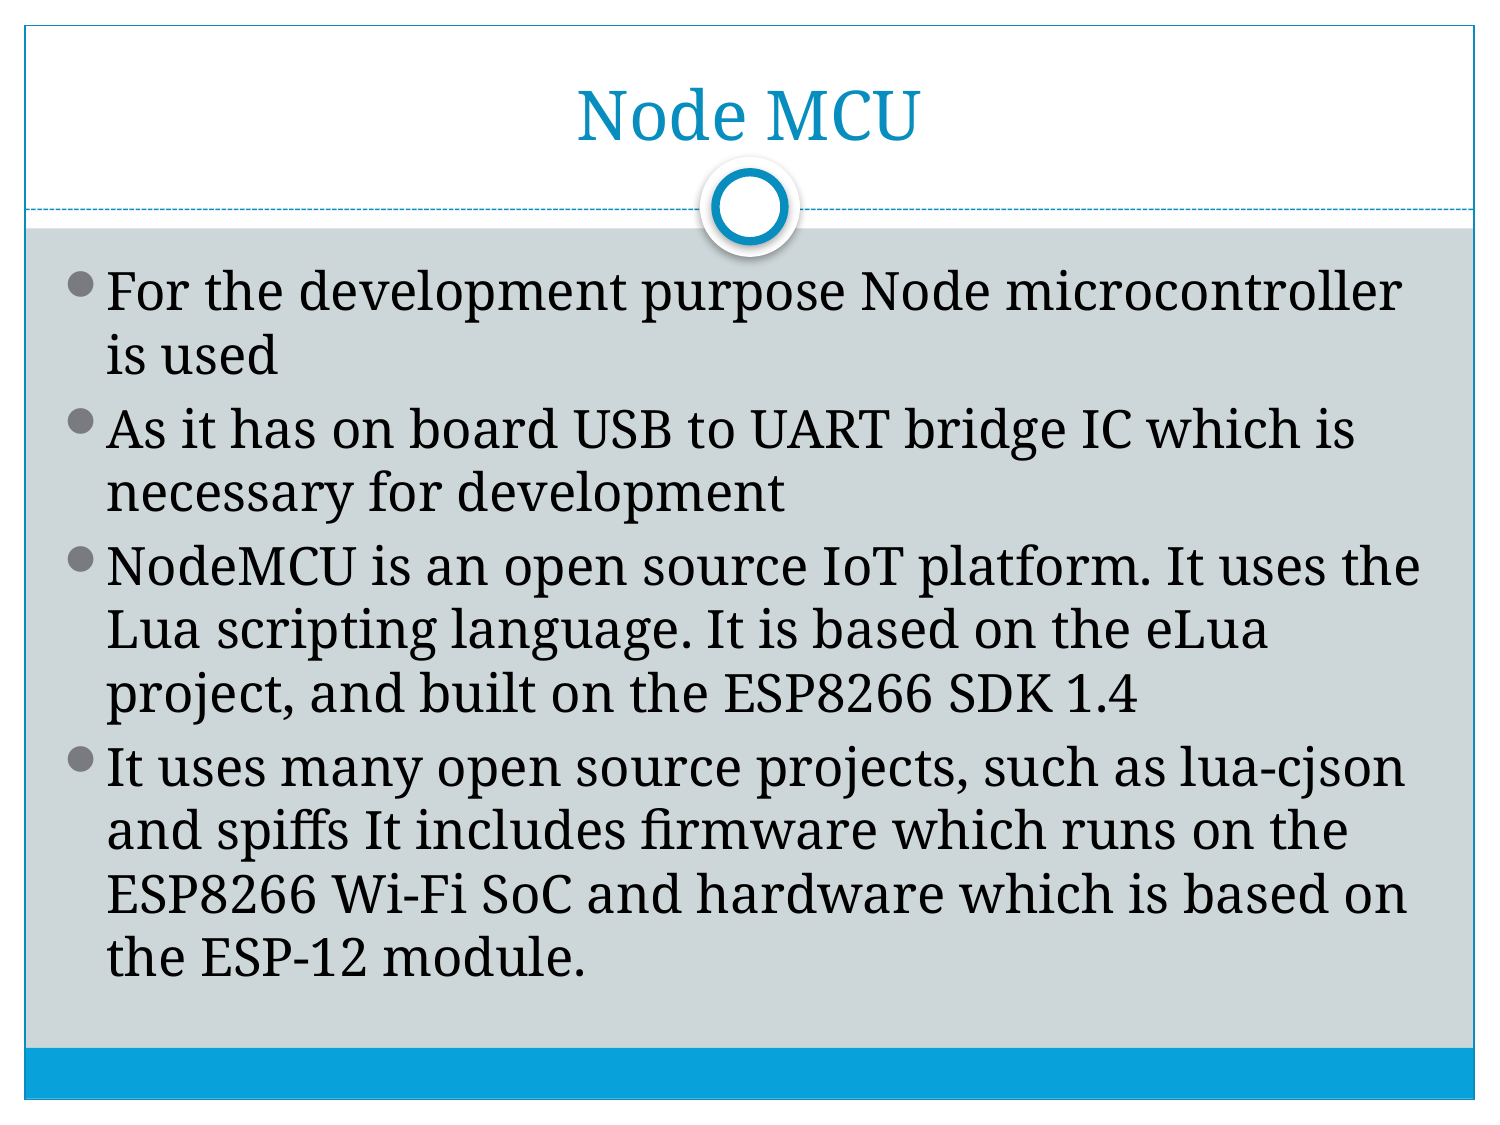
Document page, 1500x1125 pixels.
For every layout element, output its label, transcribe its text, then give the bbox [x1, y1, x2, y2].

list For the development purpose Node microcontroller is used As it has on board USB to UART bridge IC which is necessary for development NodeMCU is an open source IoT platform. It uses the Lua scripting language. It is based on the eLua project, and built on the ESP8266 SDK 1.4 It uses many open source projects, such as lua-cjson and spiffs It includes firmware which runs on the ESP8266 Wi-Fi SoC and hardware which is based on the ESP-12 module. [49, 250, 1445, 1001]
title Node MCU [49, 37, 1450, 162]
